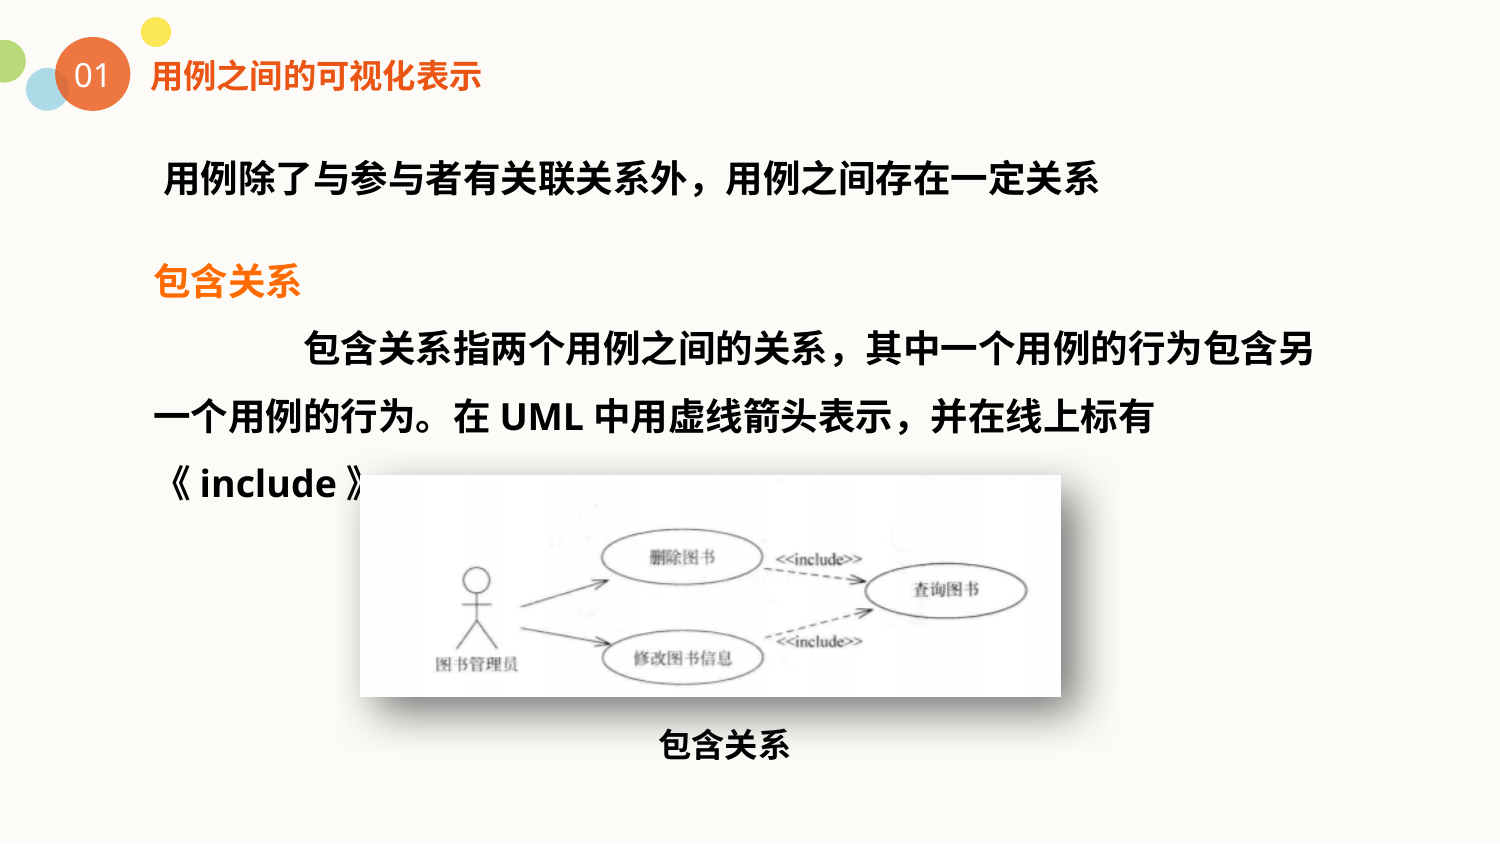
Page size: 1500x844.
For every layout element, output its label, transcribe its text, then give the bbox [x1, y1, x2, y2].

text_box [25, 67, 66, 111]
text_box 用例除了与参与者有关联关系外，用例之间存在一定关系 [148, 147, 1235, 207]
text_box [363, 467, 1102, 581]
text_box [643, 728, 1046, 737]
text_box [140, 17, 172, 48]
text_box [55, 36, 131, 111]
text_box [0, 39, 26, 83]
text_box 包含关系 [643, 745, 1046, 772]
text_box 用例之间的可视化表示 [150, 55, 550, 96]
text_box [352, 476, 359, 581]
text_box 01 [65, 53, 121, 94]
picture [359, 475, 1062, 697]
text_box 包含关系 包含关系指两个用例之间的关系，其中一个用例的行为包含另一个用例的行为。在UML中用虚线箭头表示，并在线上标有《include》 [138, 228, 1362, 581]
